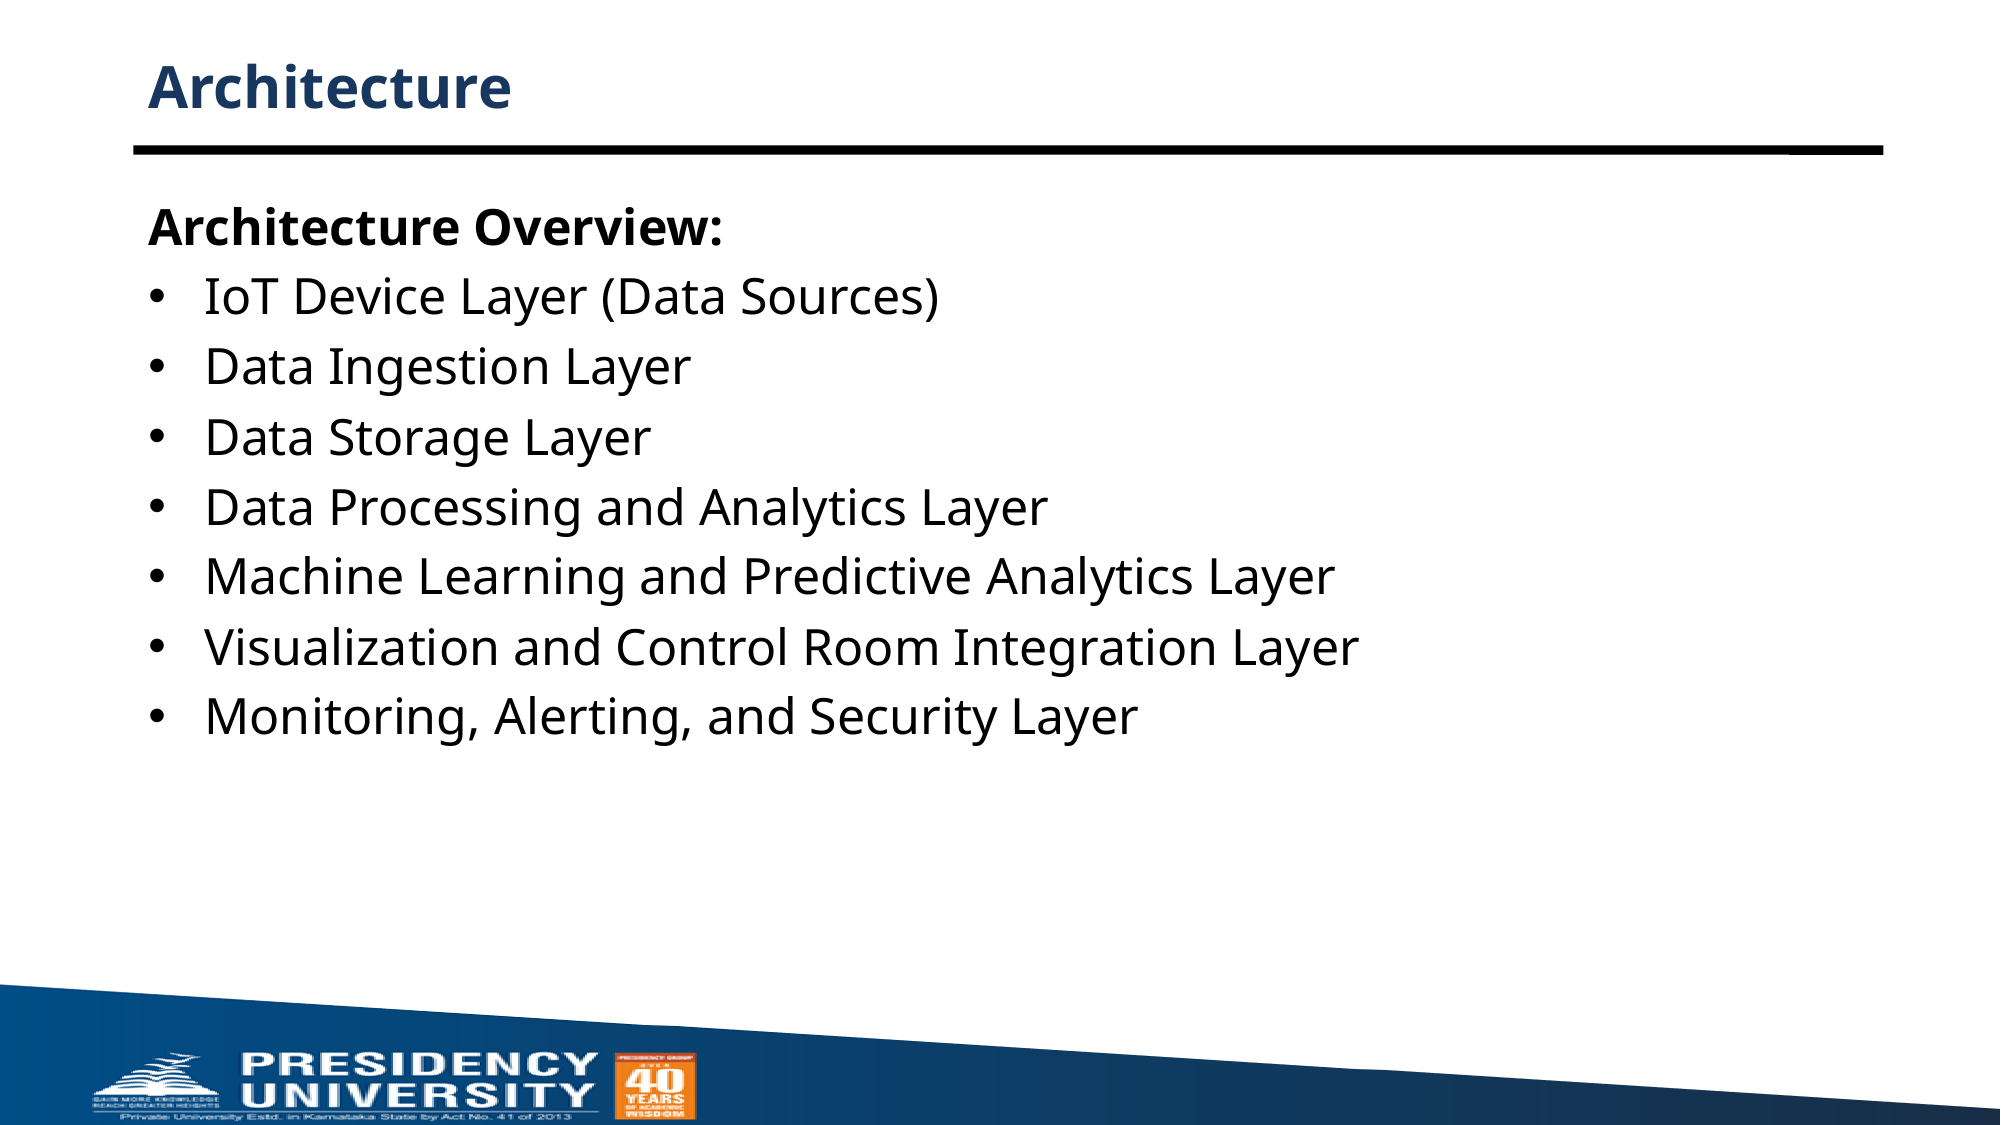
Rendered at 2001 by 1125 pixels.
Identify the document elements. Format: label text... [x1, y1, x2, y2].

picture [0, 982, 2000, 1125]
list Architecture Overview: IoT Device Layer (Data Sources) Data Ingestion Layer Data Storage Layer Data Processing and Analytics Layer Machine Learning and Predictive Analytics Layer Visualization and Control Room Integration Layer Monitoring, Alerting, and Security Layer [133, 187, 1884, 1000]
title Architecture [133, 45, 1884, 125]
